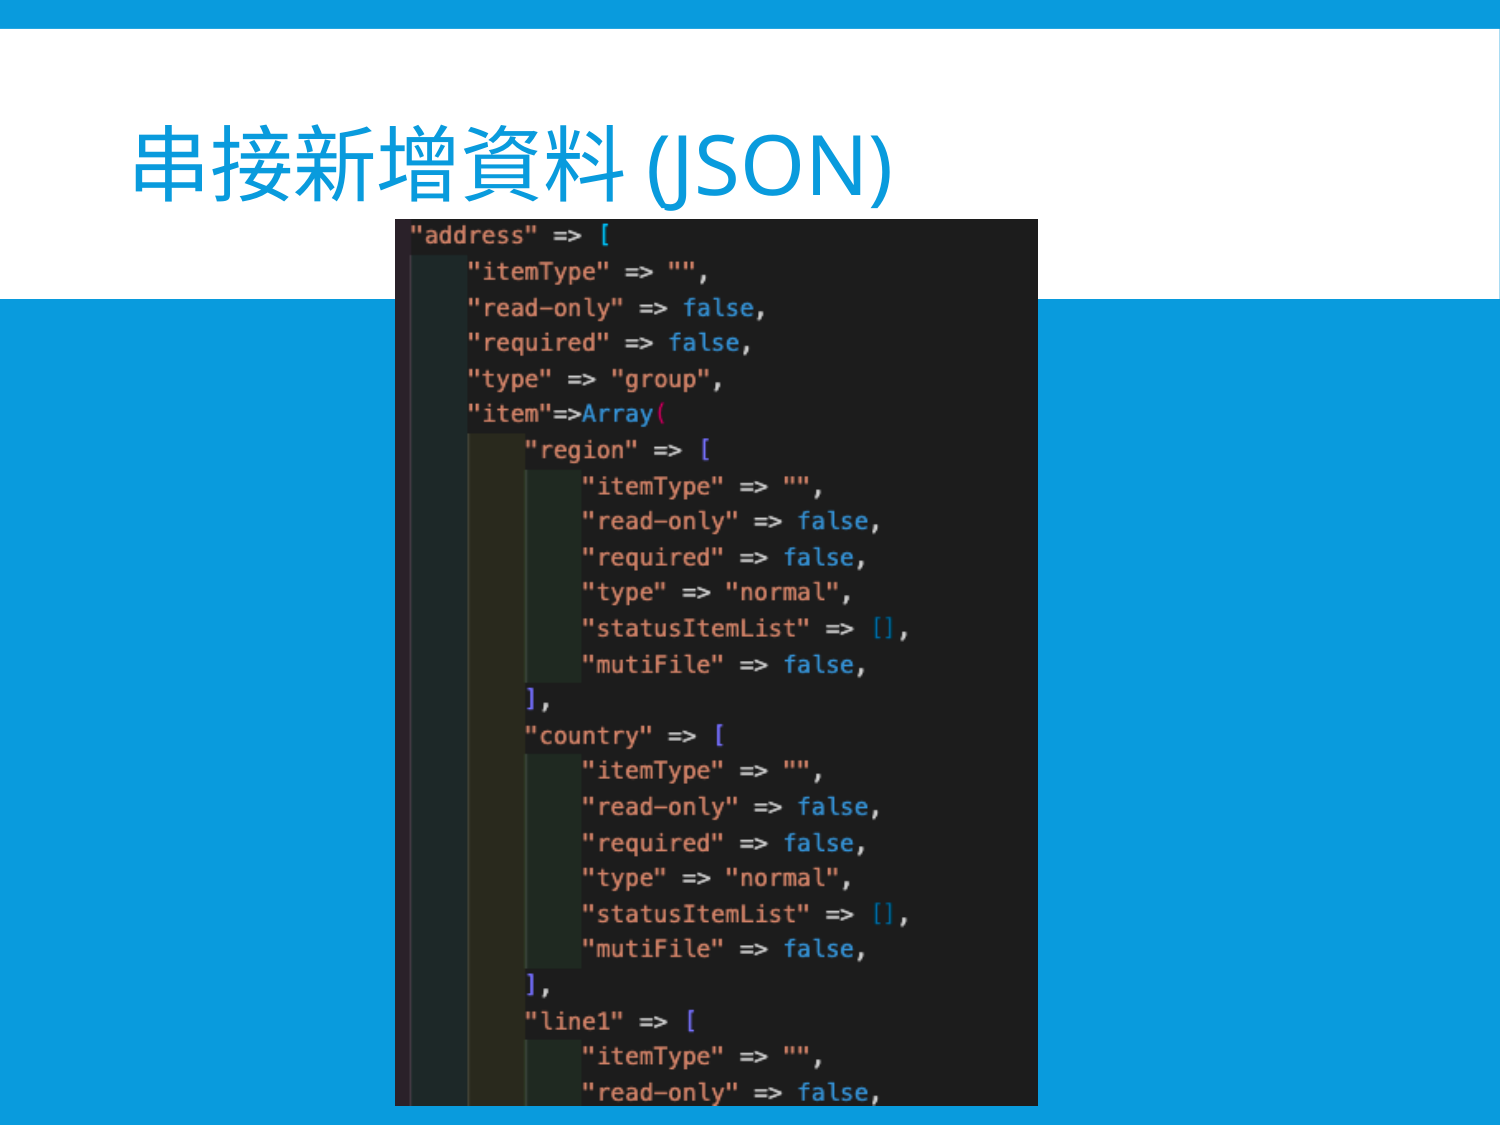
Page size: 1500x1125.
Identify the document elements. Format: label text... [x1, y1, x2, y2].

picture [395, 219, 1038, 1105]
title 串接新增資料(Json) [112, 46, 1388, 295]
